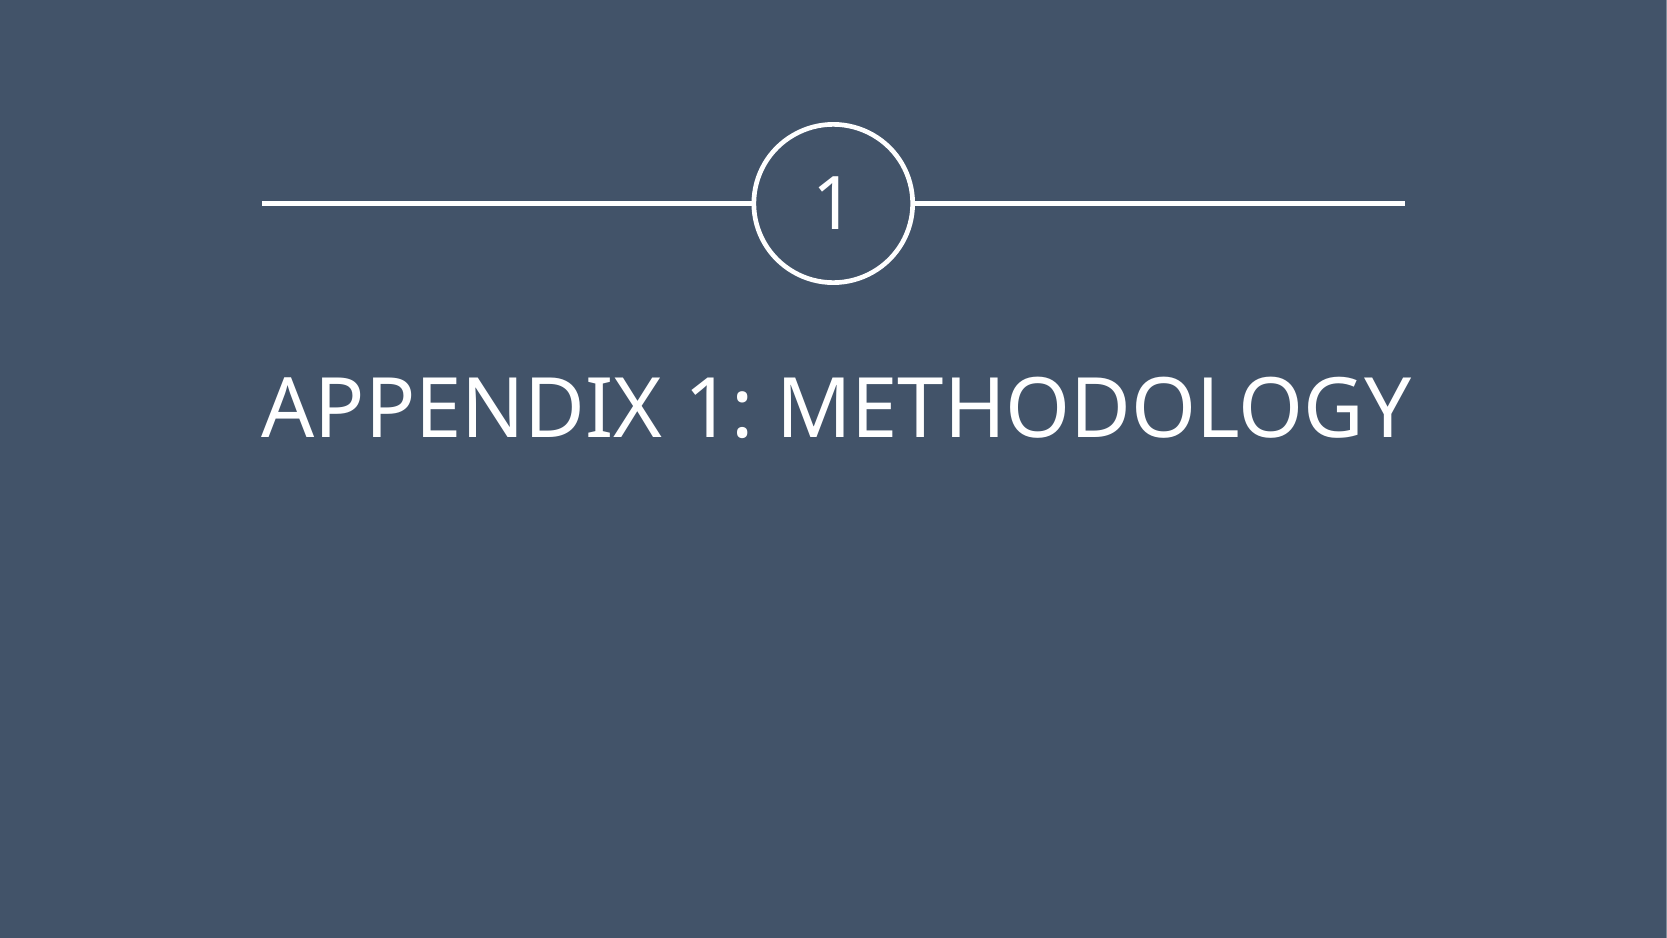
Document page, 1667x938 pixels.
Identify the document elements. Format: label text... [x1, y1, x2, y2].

title Appendix 1: METHODOLOGY [128, 346, 1545, 476]
list 1 [753, 148, 913, 265]
